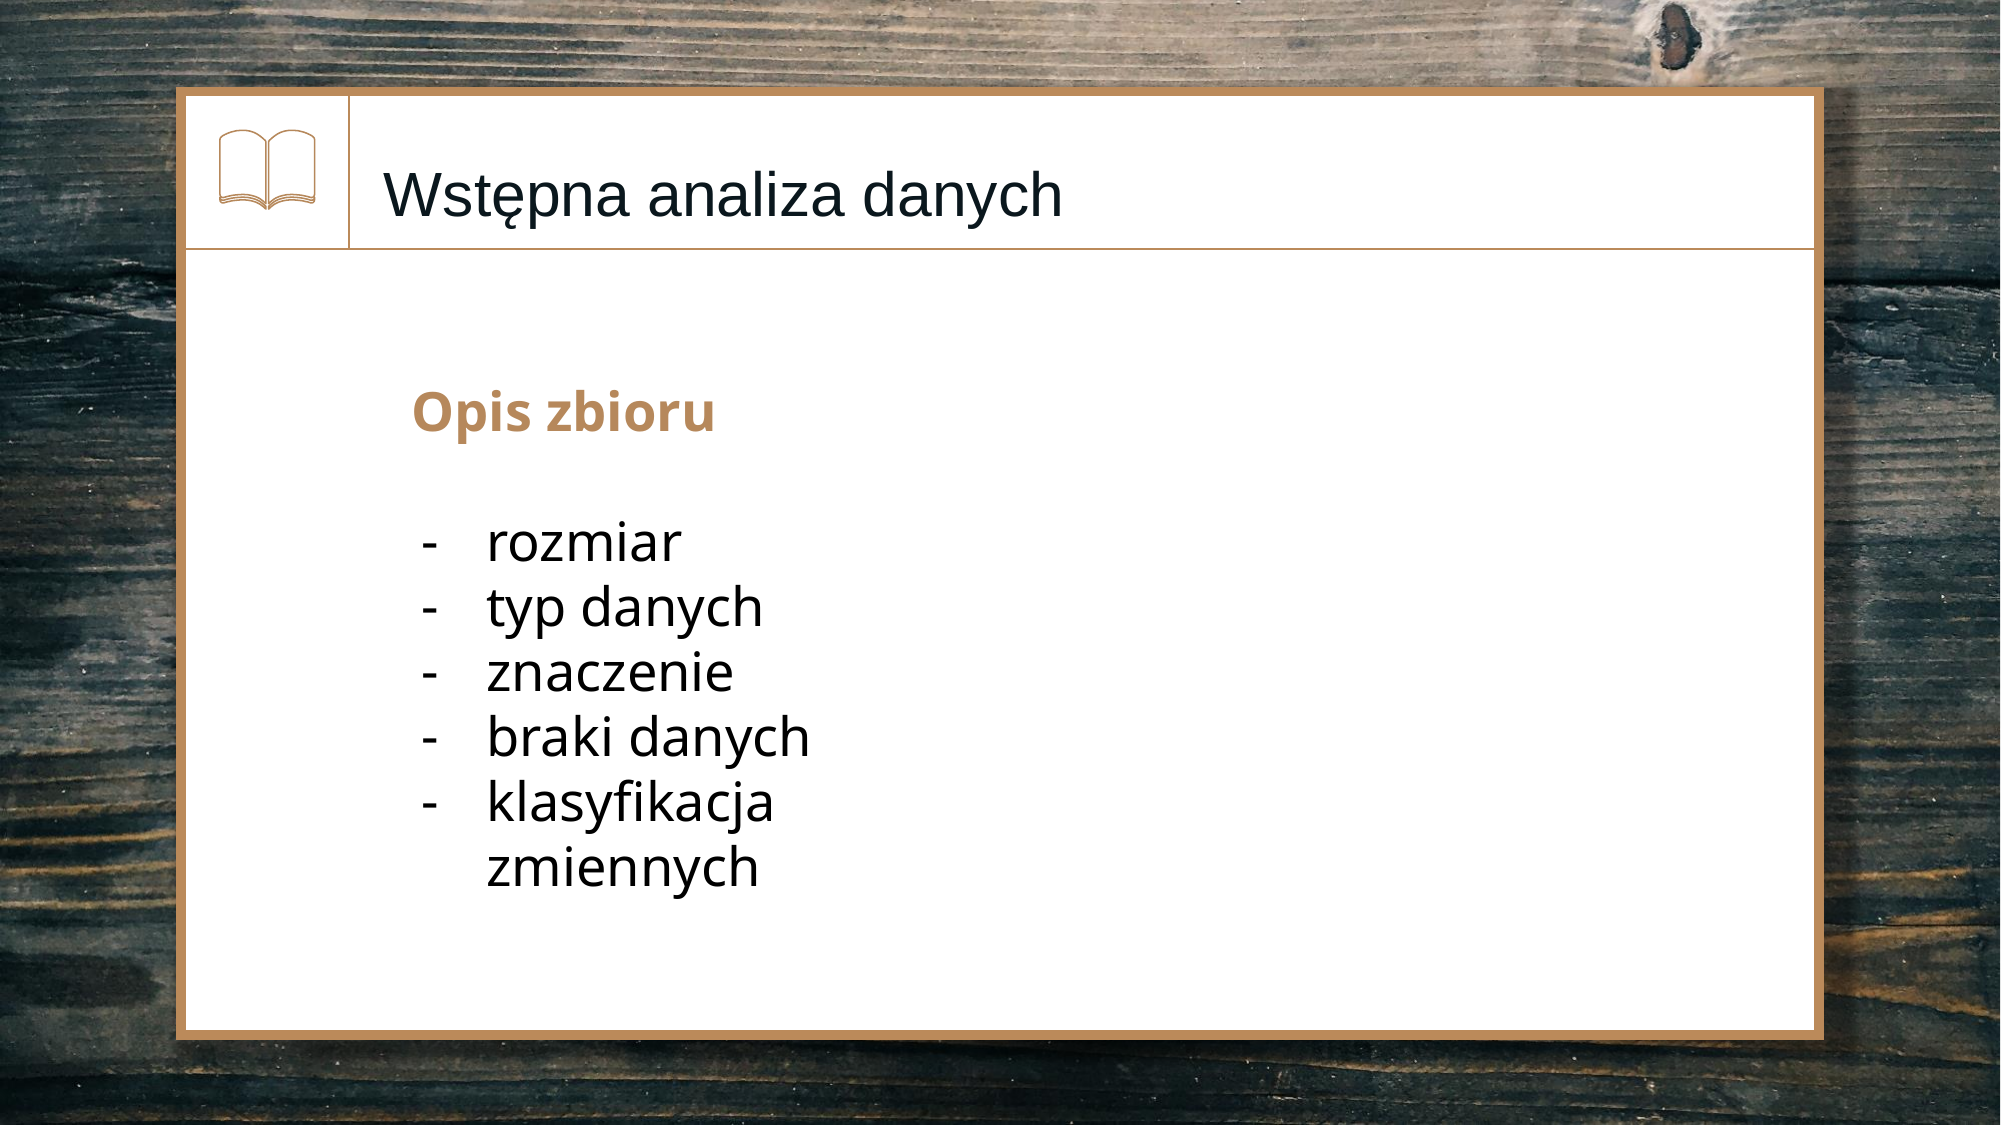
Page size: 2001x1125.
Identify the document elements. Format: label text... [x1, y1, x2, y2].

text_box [219, 130, 315, 210]
picture [0, 0, 2001, 1125]
title Wstępna analiza danych [368, 130, 1776, 245]
text_box Opis zbioru rozmiar typ danych znaczenie braki danych klasyfikacja zmiennych [396, 369, 1074, 951]
